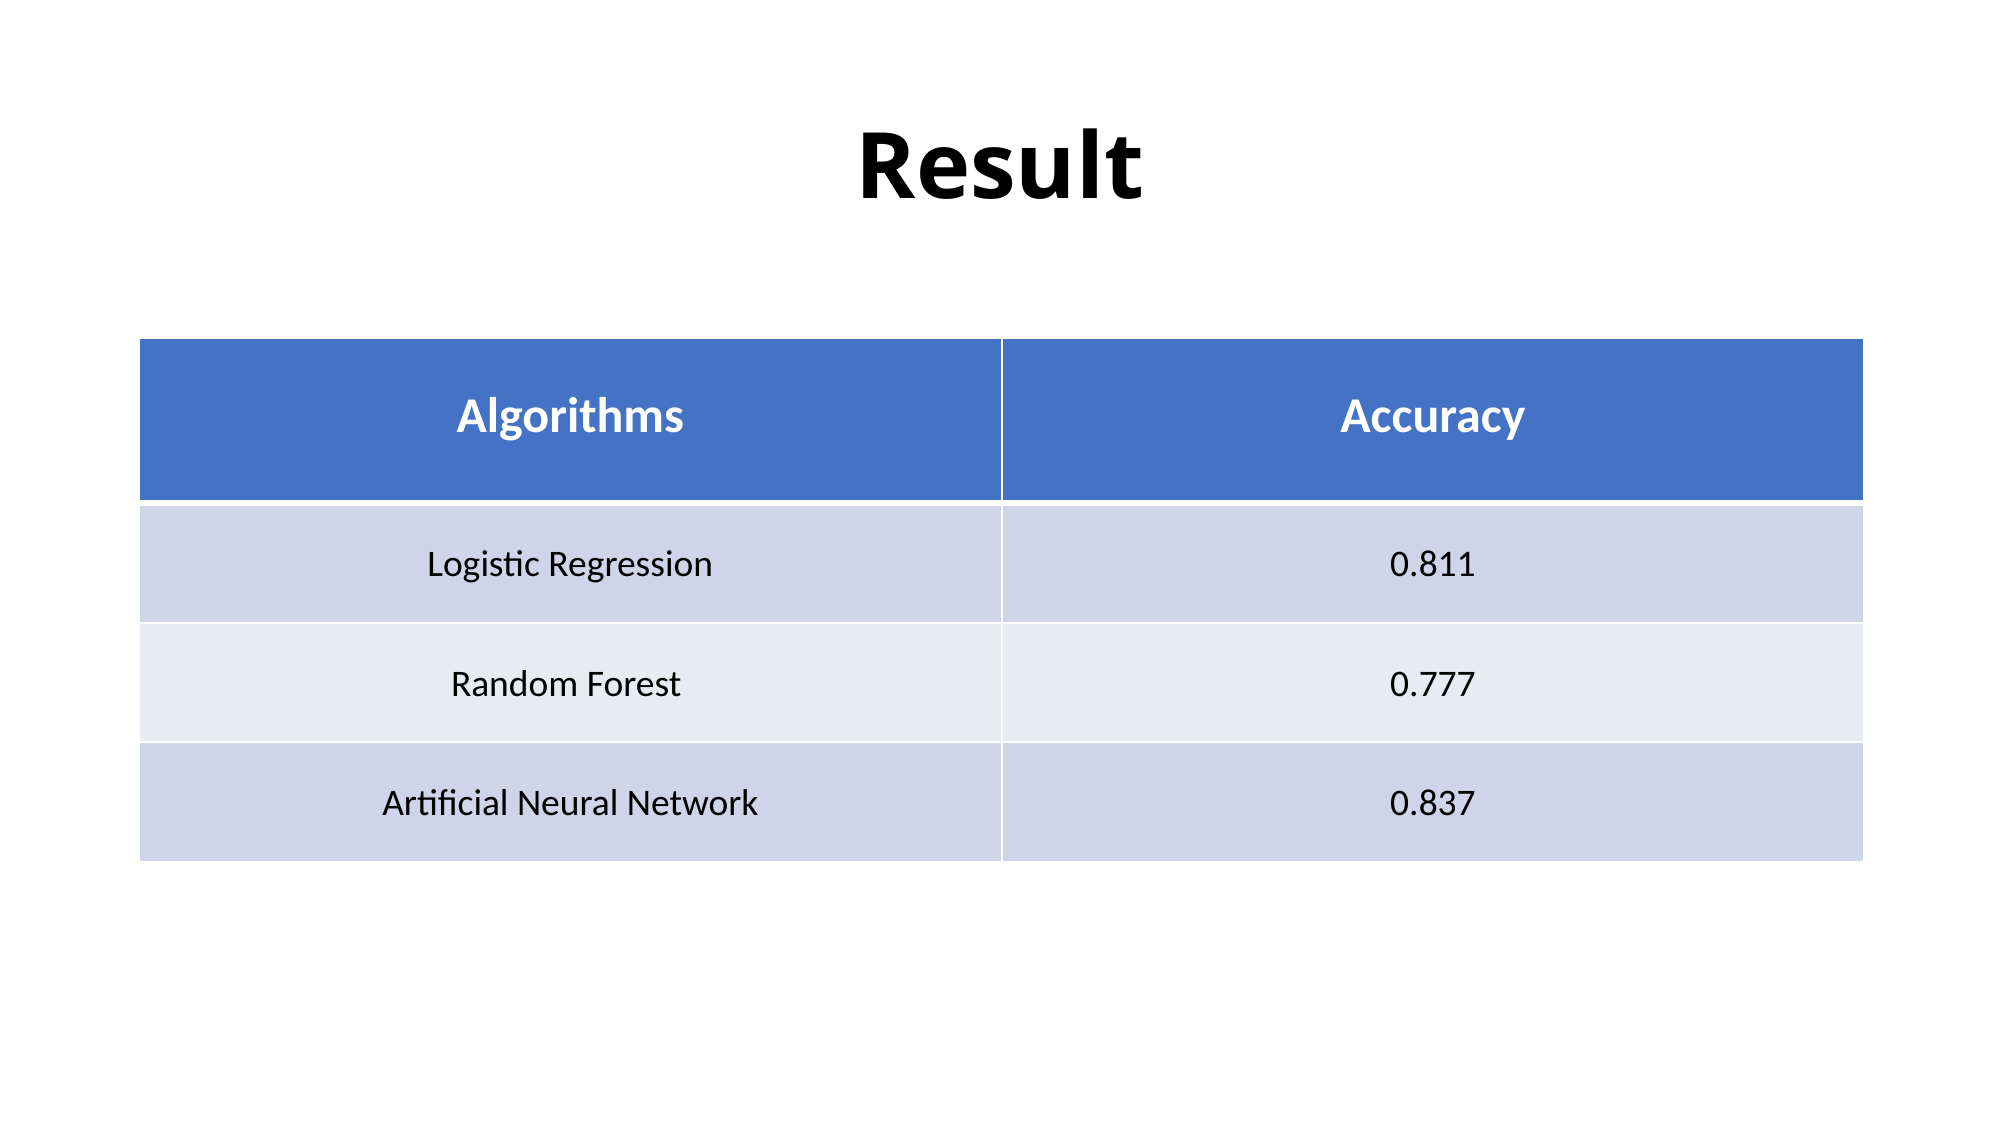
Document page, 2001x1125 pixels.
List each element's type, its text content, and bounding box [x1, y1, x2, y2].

title Result [137, 59, 1863, 278]
table_header Accuracy [1003, 339, 1863, 500]
table_cell Artificial Neural Network [140, 743, 1001, 861]
table_cell 0.777 [1003, 624, 1863, 741]
table_cell Random Forest [140, 624, 1001, 741]
table_cell 0.811 [1003, 506, 1863, 622]
table_header Algorithms [140, 339, 1001, 500]
table_cell 0.837 [1003, 743, 1863, 861]
table_cell Logistic Regression [140, 506, 1001, 622]
